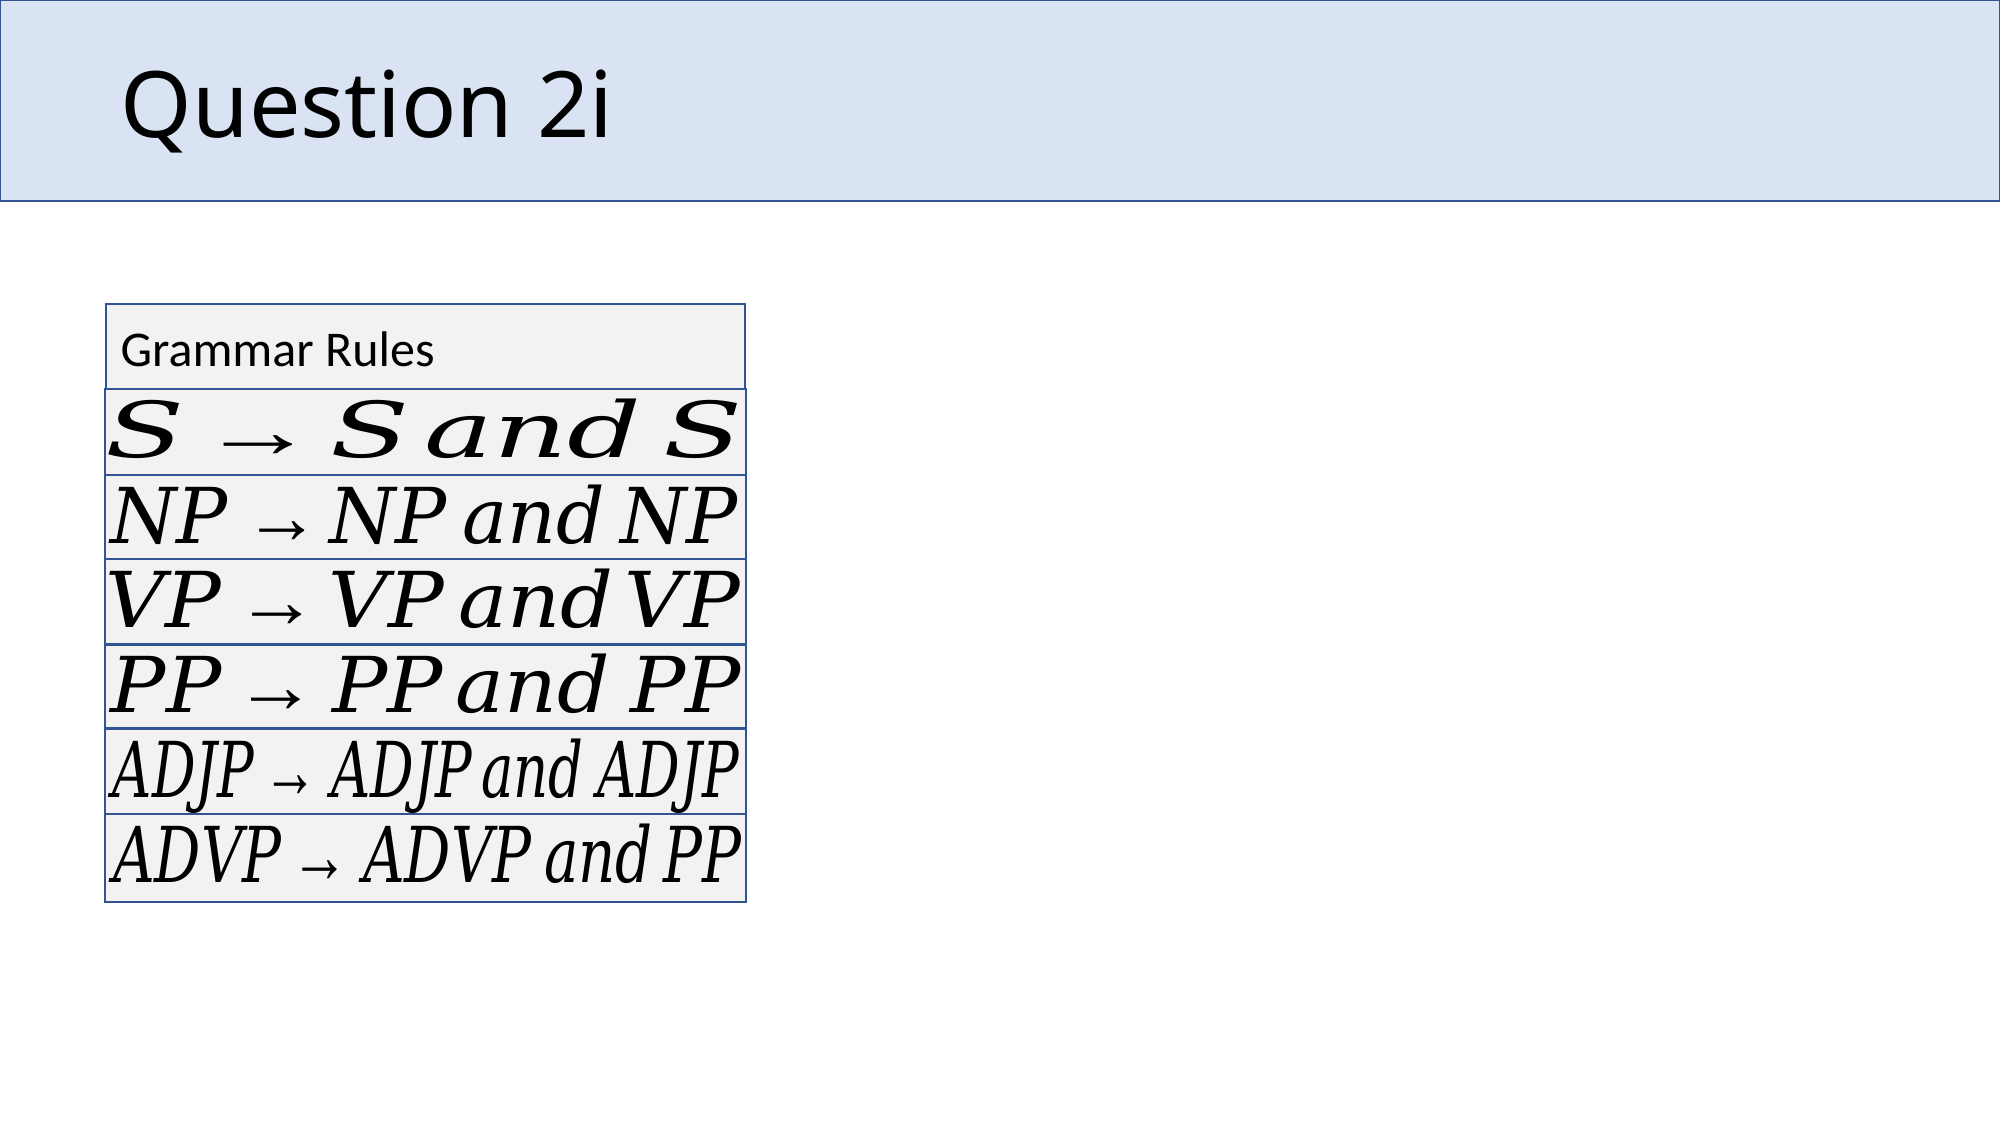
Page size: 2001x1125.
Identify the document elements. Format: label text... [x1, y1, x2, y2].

text_box Grammar Rules [105, 303, 746, 388]
text_box [0, 0, 105, 202]
text_box [1831, 0, 2000, 202]
title Question 2i [105, 0, 1831, 217]
